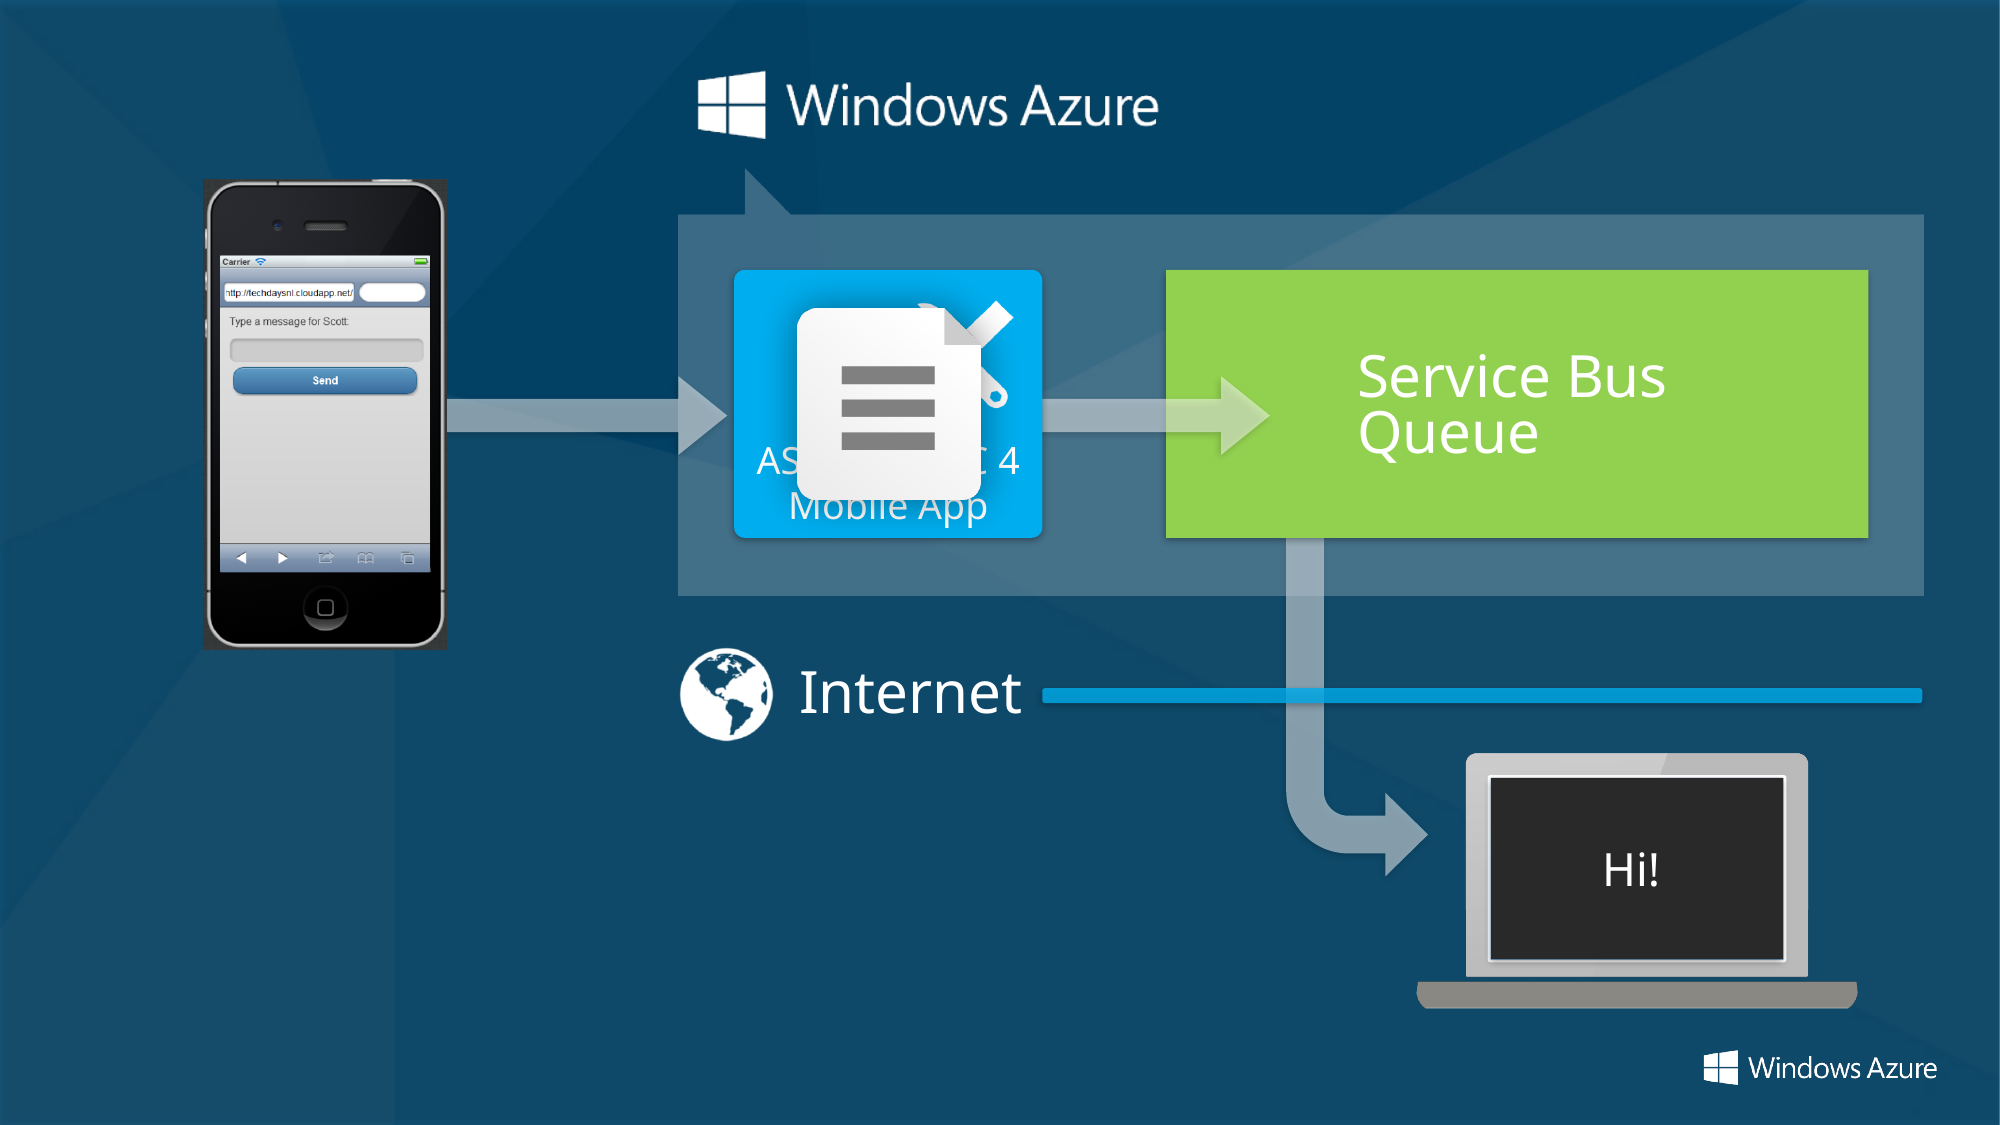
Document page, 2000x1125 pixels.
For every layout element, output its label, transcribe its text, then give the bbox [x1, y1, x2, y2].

text_box [1285, 712, 1407, 878]
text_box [1165, 269, 1869, 539]
text_box [1285, 605, 1325, 686]
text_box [733, 269, 1043, 539]
text_box Internet [799, 668, 1229, 725]
text_box [1229, 687, 1924, 704]
text_box [452, 398, 672, 433]
picture [0, 0, 2000, 1125]
